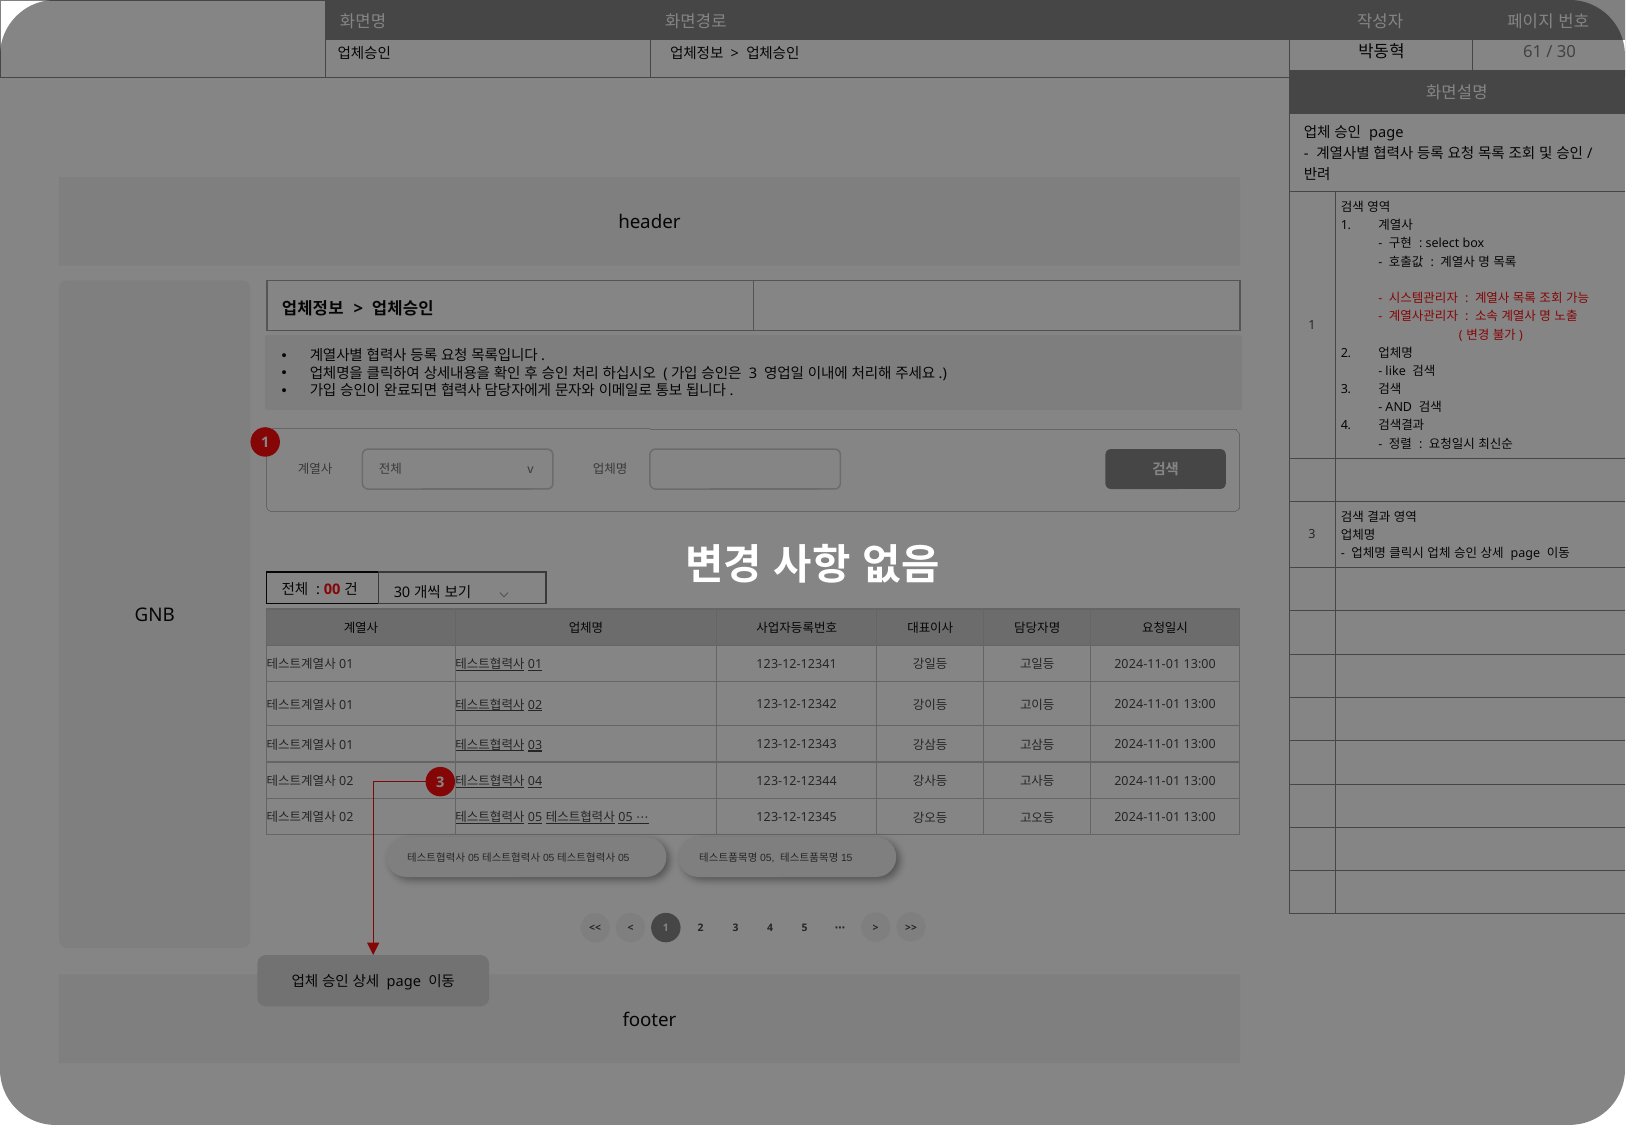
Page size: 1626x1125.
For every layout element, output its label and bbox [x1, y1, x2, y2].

slide_number [1621, 33, 1625, 45]
text_box [0, 0, 1625, 1125]
